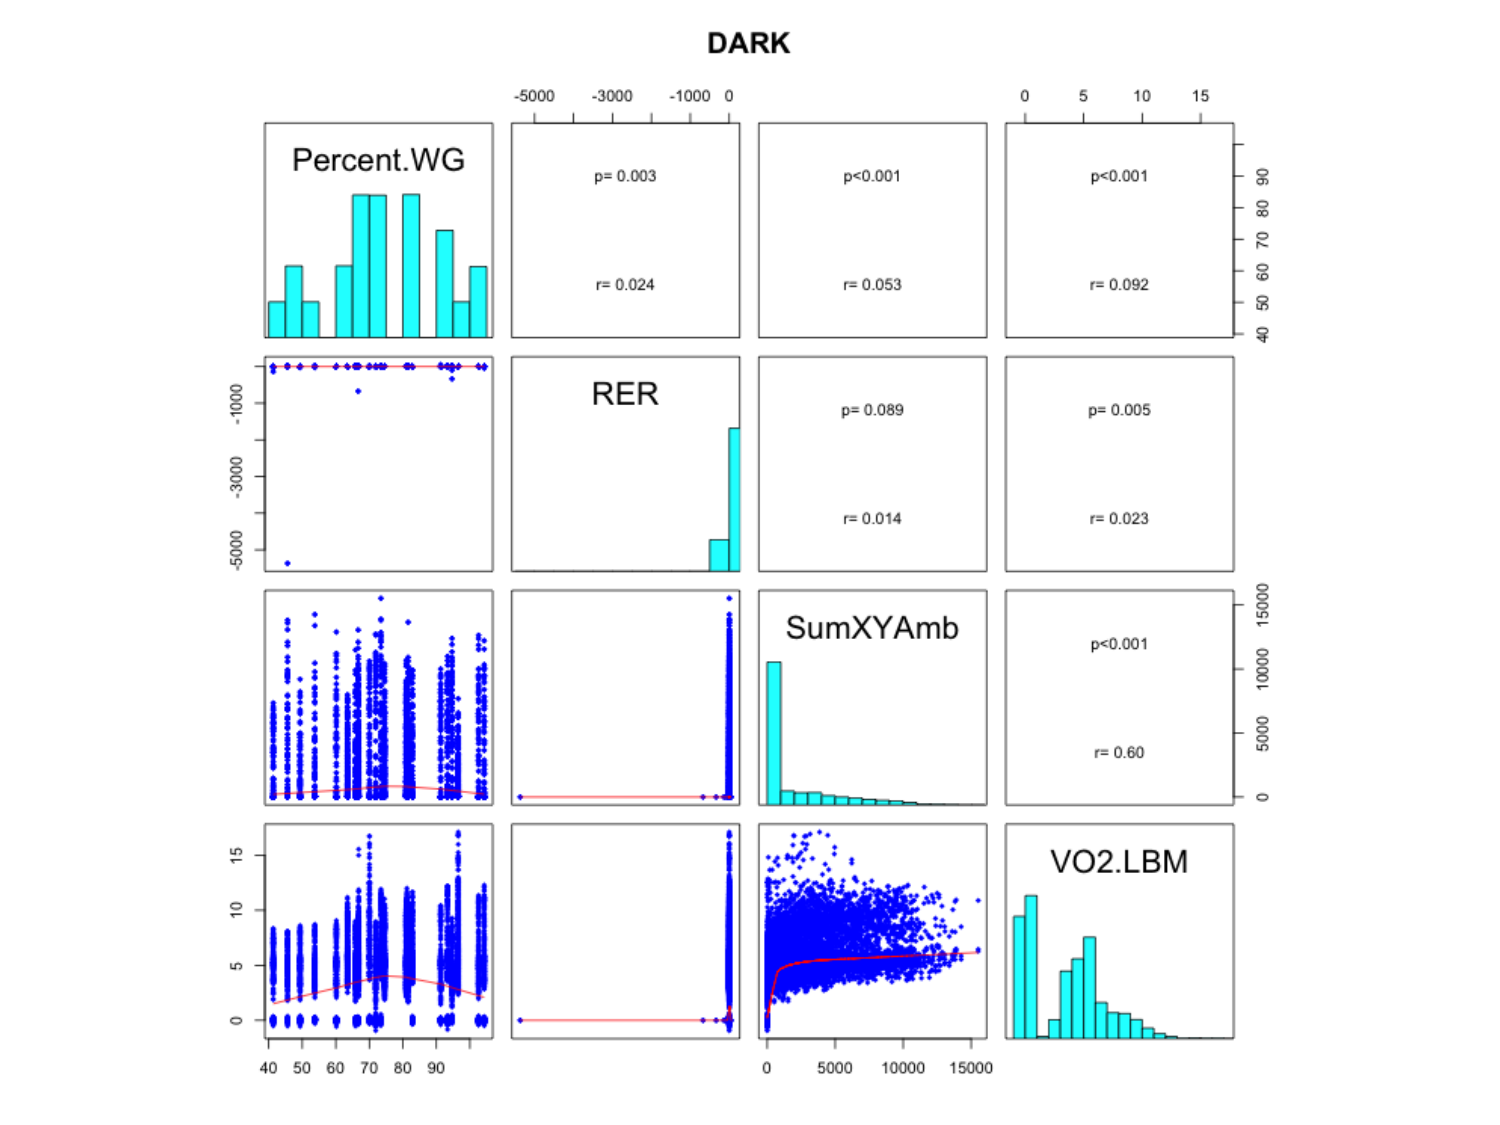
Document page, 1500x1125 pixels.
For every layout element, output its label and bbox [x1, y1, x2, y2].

picture [178, 0, 1320, 1125]
